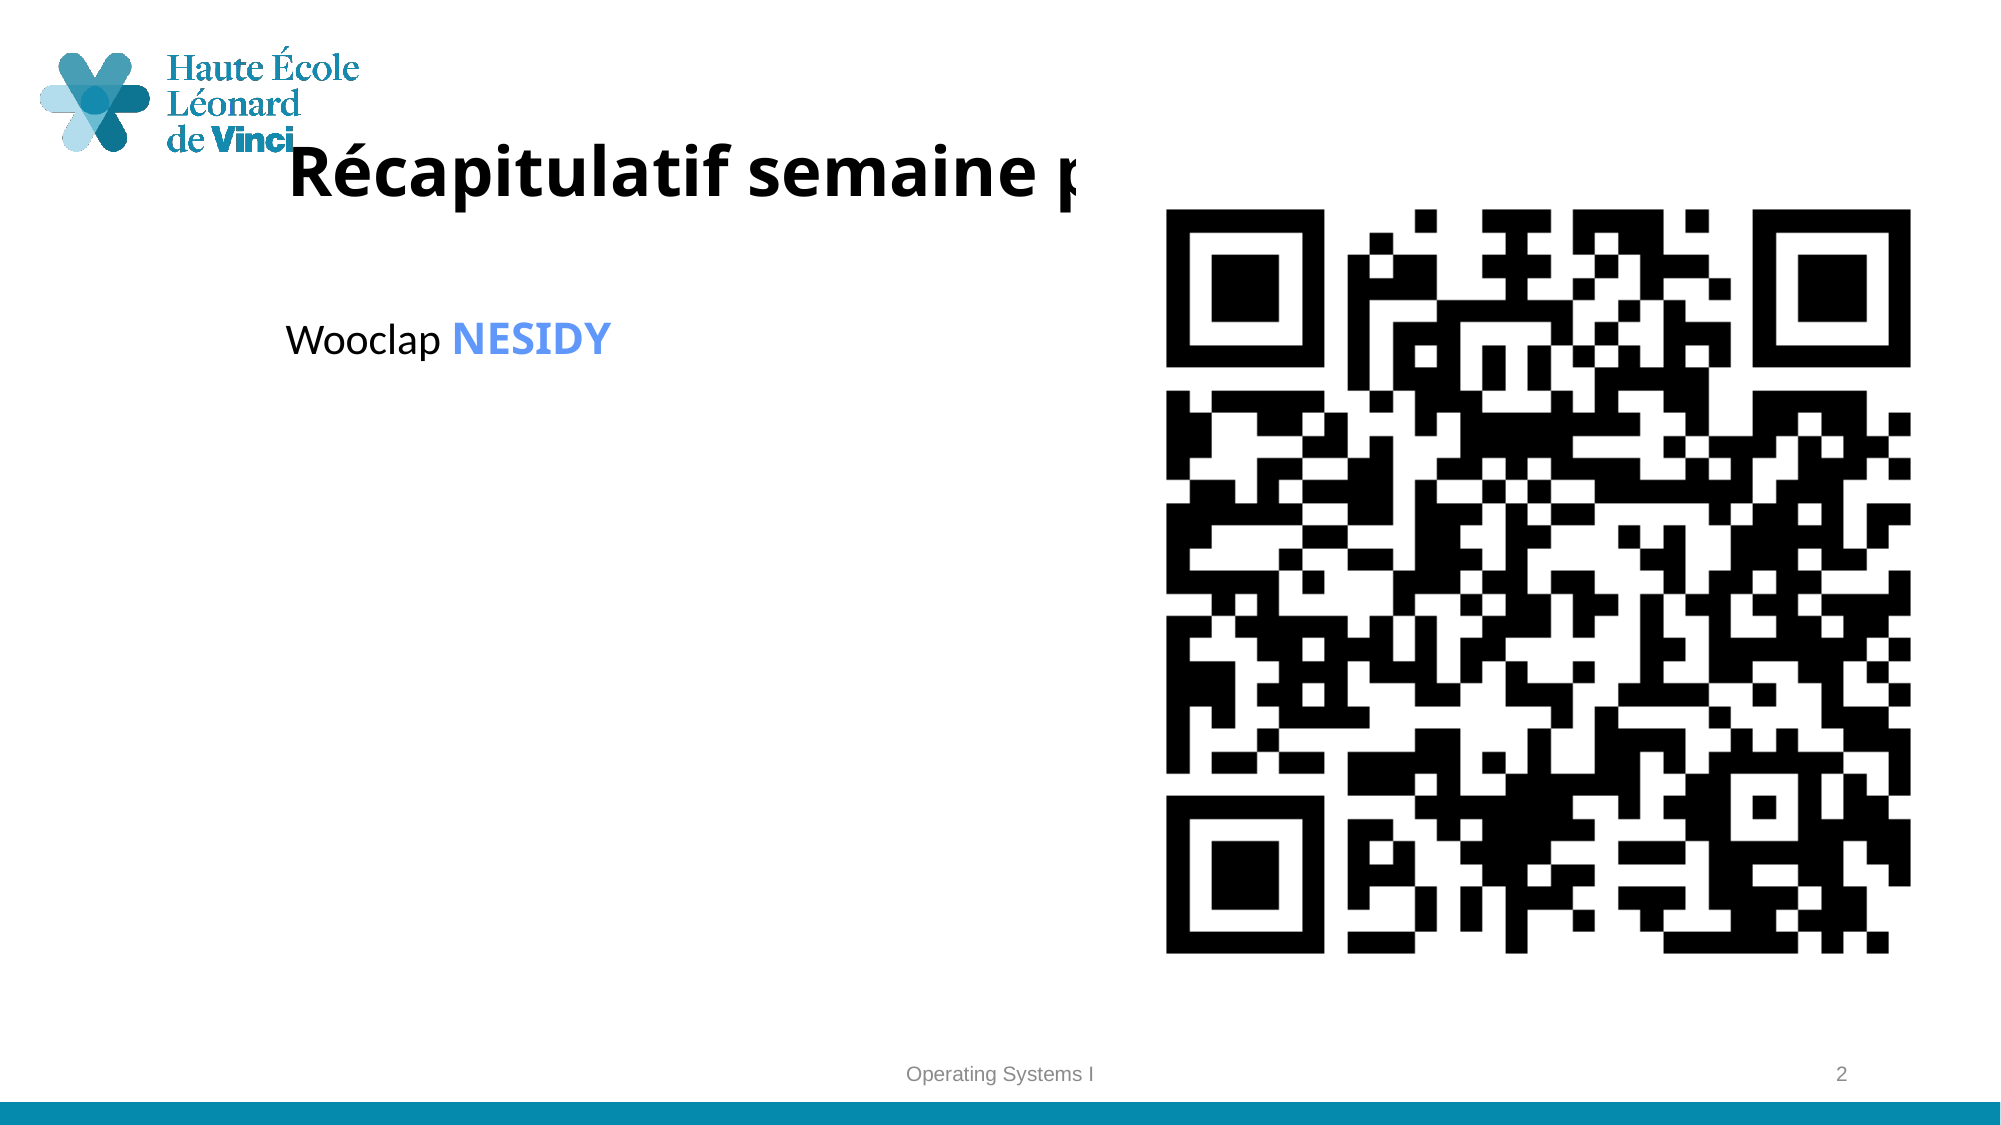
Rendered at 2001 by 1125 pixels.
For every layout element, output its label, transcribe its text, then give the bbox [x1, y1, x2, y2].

picture [1076, 119, 2000, 1043]
slide_number 2 [1412, 1043, 1863, 1103]
picture [15, 30, 383, 176]
title Récapitulatif semaine passée [287, 75, 1561, 263]
list Wooclap NESIDY [285, 309, 1076, 994]
footer Operating Systems I [662, 1042, 1338, 1103]
